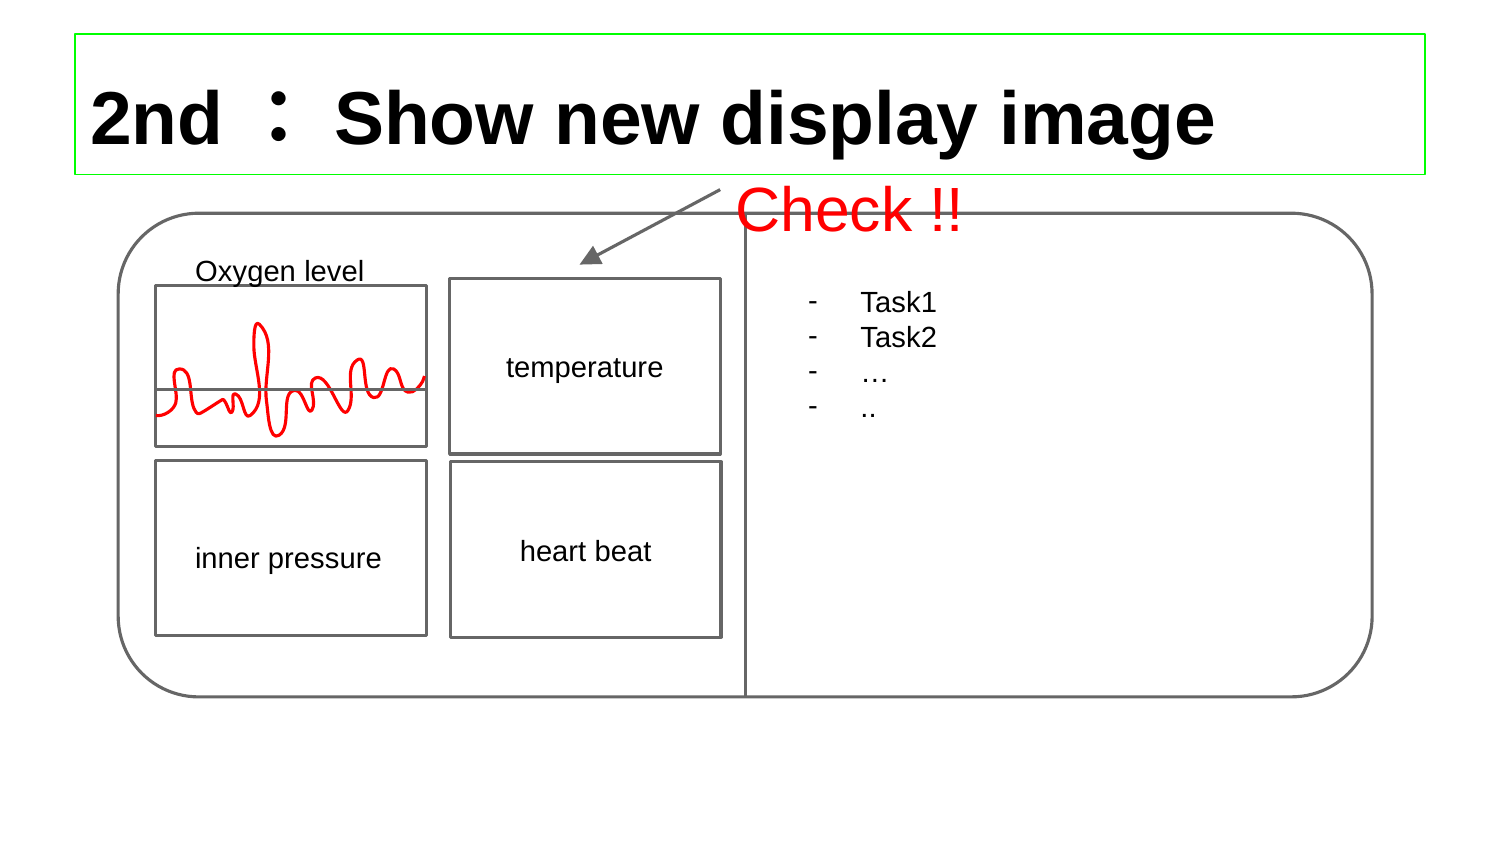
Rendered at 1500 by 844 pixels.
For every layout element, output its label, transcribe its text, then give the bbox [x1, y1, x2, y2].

text_box [155, 285, 427, 389]
text_box [311, 377, 330, 388]
text_box [748, 213, 1373, 697]
text_box [155, 394, 427, 447]
text_box [253, 323, 269, 388]
text_box [173, 368, 191, 388]
text_box Oxygen level [180, 237, 402, 286]
text_box [302, 398, 314, 412]
text_box [155, 398, 288, 437]
text_box Task1 Task2 … .. [770, 268, 1331, 545]
text_box [155, 460, 427, 636]
text_box [334, 398, 352, 413]
text_box [343, 359, 425, 388]
text_box [118, 213, 740, 697]
text_box inner pressure [180, 523, 402, 573]
text_box Check !! [720, 154, 1012, 226]
title 2nd：Show new display image [75, 33, 1425, 175]
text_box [579, 189, 721, 265]
text_box heart beat [450, 461, 722, 638]
text_box temperature [449, 278, 721, 454]
